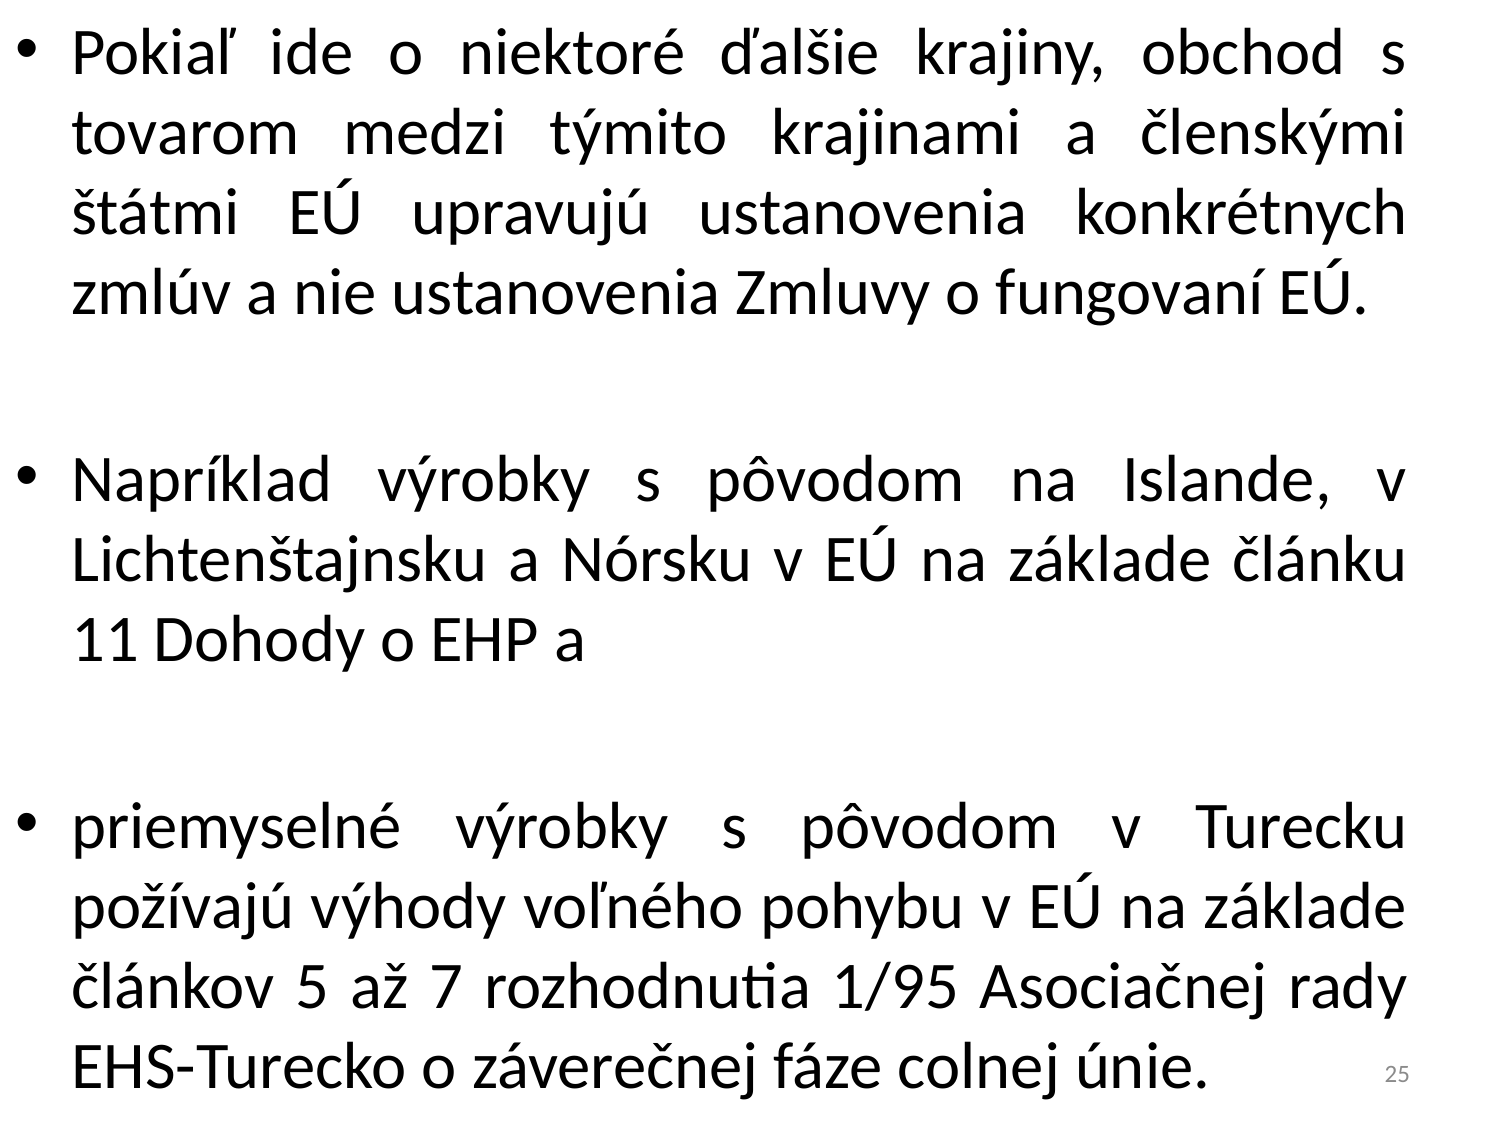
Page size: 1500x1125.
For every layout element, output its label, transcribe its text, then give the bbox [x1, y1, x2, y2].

slide_number 25 [1074, 1042, 1425, 1103]
list Pokiaľ ide o niektoré ďalšie krajiny, obchod s tovarom medzi týmito krajinami a členskými štátmi EÚ upravujú ustanovenia konkrétnych zmlúv a nie ustanovenia Zmluvy o fungovaní EÚ. Napríklad výrobky s pôvodom na Islande, v Lichtenštajnsku a Nórsku v EÚ na základe článku 11 Dohody o EHP a priemyselné výrobky s pôvodom v Turecku požívajú výhody voľného pohybu v EÚ na základe článkov 5 až 7 rozhodnutia 1/95 Asociačnej rady EHS-Turecko o záverečnej fáze colnej únie. [0, 0, 1424, 1125]
